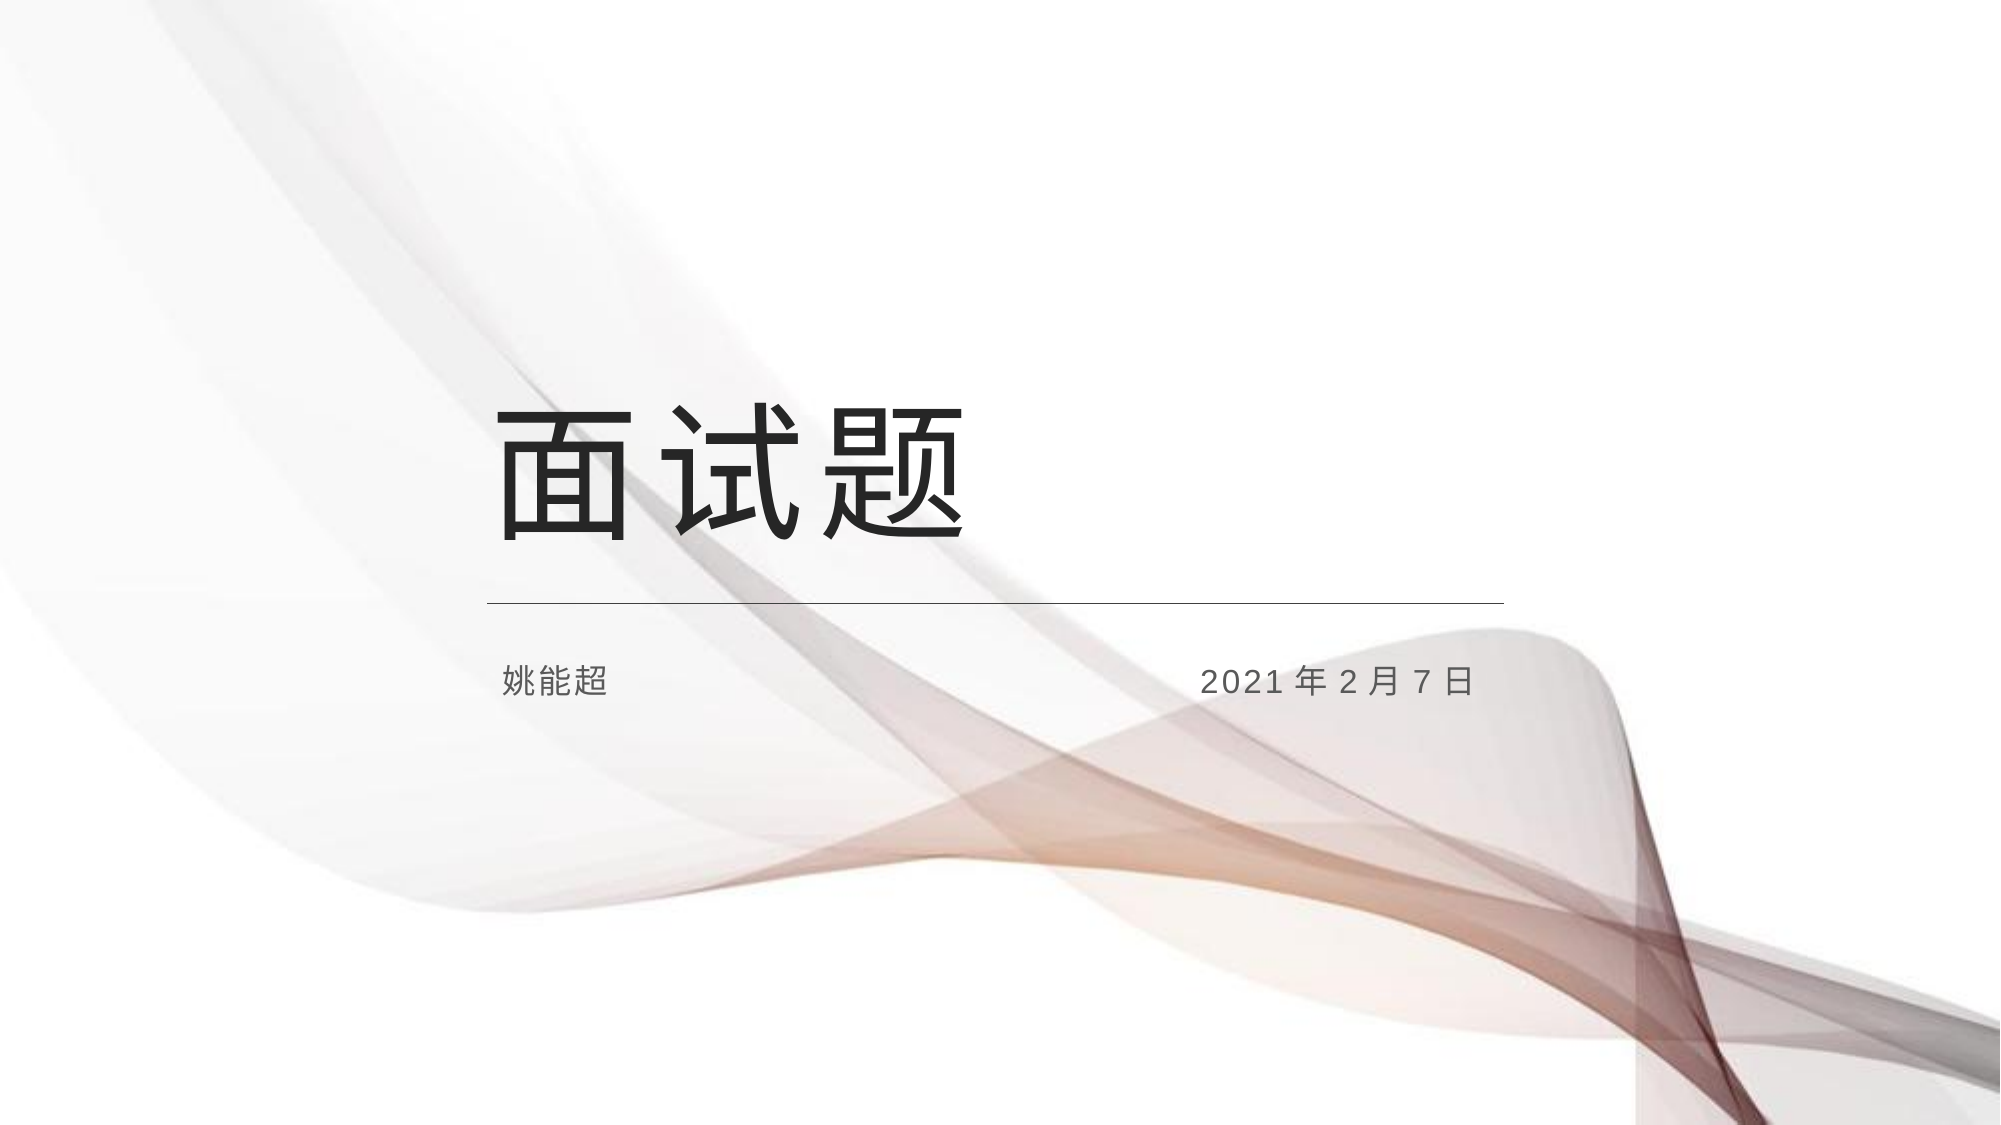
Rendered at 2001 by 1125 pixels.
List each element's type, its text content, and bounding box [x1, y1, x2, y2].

list 2021年2月7日 [1185, 640, 1505, 708]
list 姚能超 [487, 640, 807, 708]
title 面试题 [474, 371, 1517, 572]
picture [0, 0, 2000, 1125]
